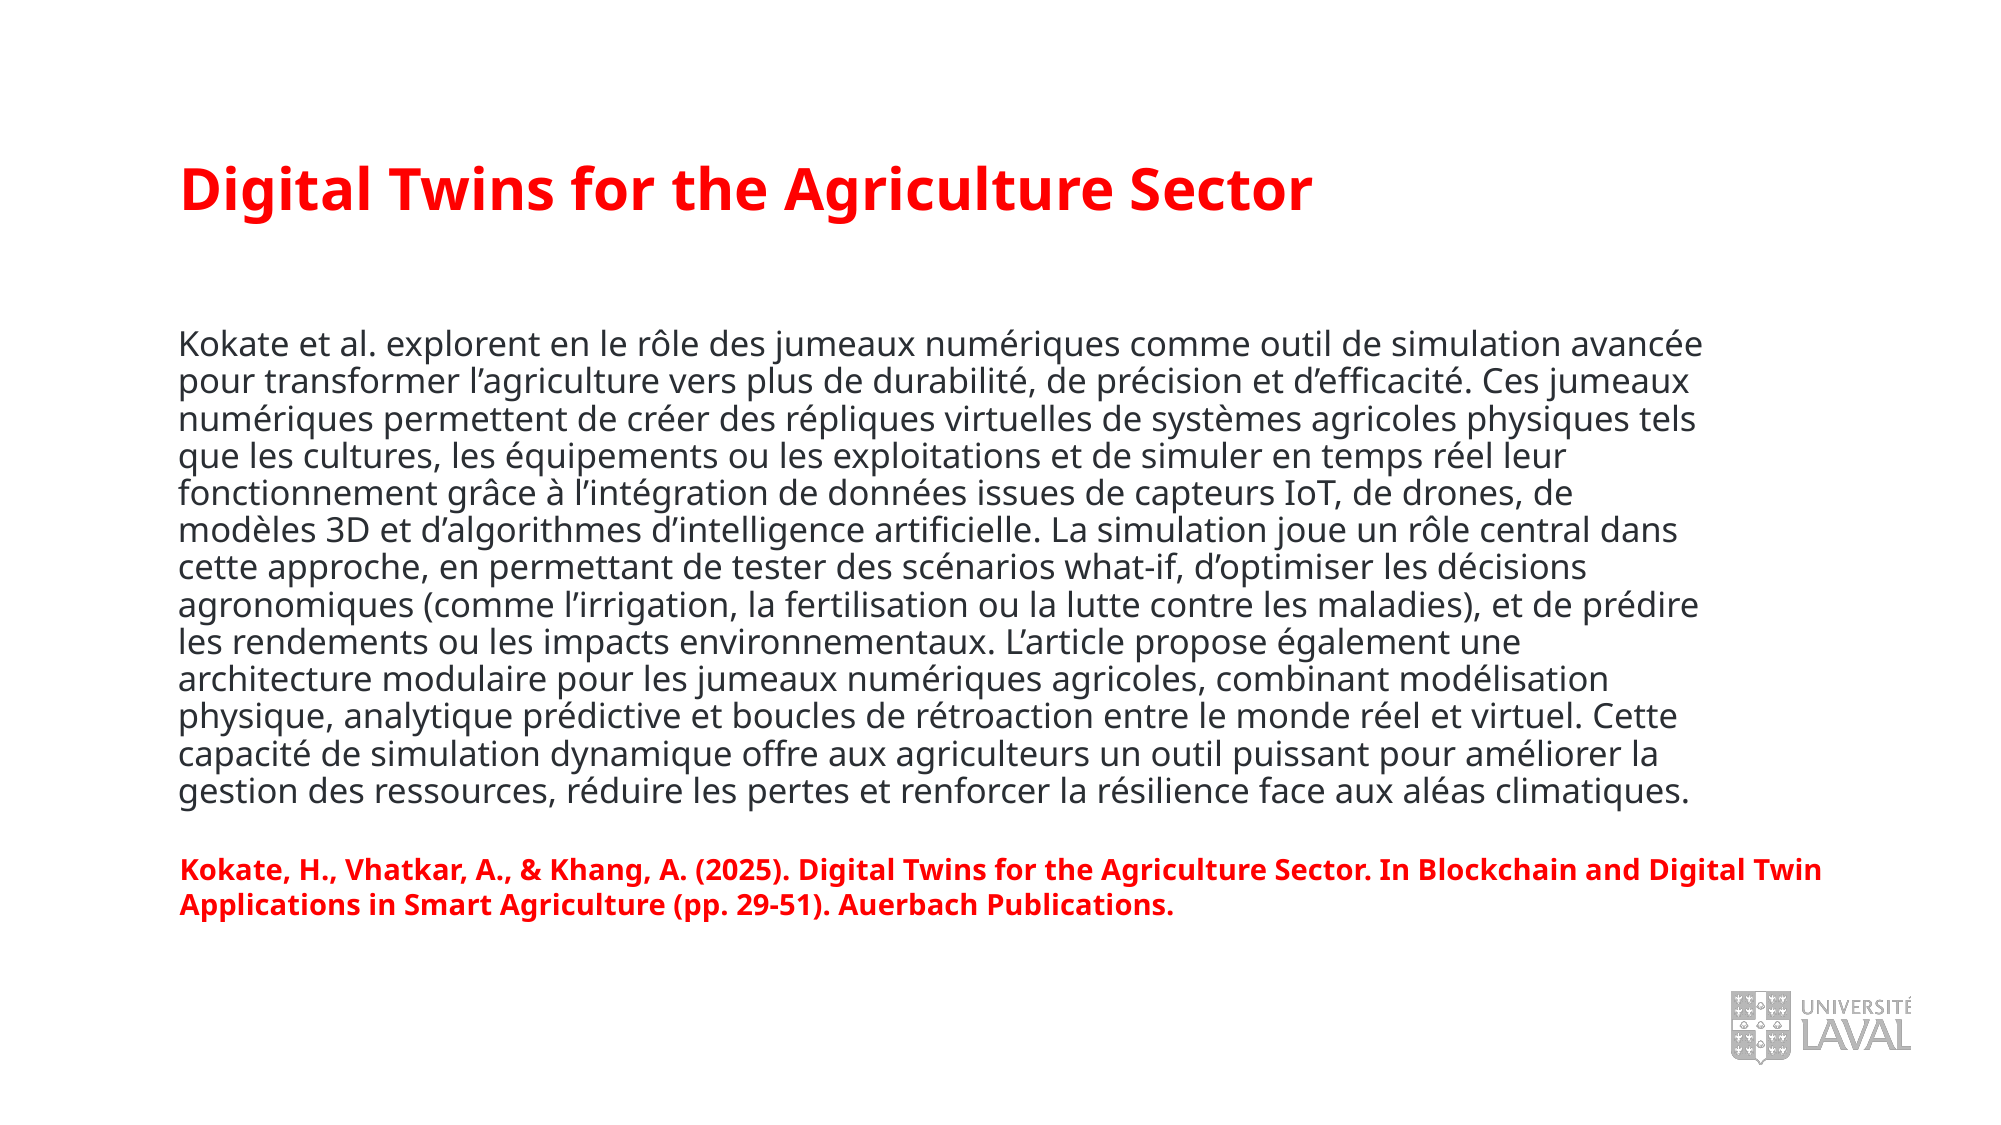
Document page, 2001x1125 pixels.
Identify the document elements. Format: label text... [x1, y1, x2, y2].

text_box Kokate, H., Vhatkar, A., & Khang, A. (2025). Digital Twins for the Agriculture Sector. In Blockchain and Digital Twin Applications in Smart Agriculture (pp. 29-51). Auerbach Publications. [159, 831, 1909, 949]
text_box Kokate et al. explorent en le rôle des jumeaux numériques comme outil de simulation avancée pour transformer l’agriculture vers plus de durabilité, de précision et d’efficacité. Ces jumeaux numériques permettent de créer des répliques virtuelles de systèmes agricoles physiques tels que les cultures, les équipements ou les exploitations et de simuler en temps réel leur fonctionnement grâce à l’intégration de données issues de capteurs IoT, de drones, de modèles 3D et d’algorithmes d’intelligence artificielle. La simulation joue un rôle central dans cette approche, en permettant de tester des scénarios what-if, d’optimiser les décisions agronomiques (comme l’irrigation, la fertilisation ou la lutte contre les maladies), et de prédire les rendements ou les impacts environnementaux. L’article propose également une architecture modulaire pour les jumeaux numériques agricoles, combinant modélisation physique, analytique prédictive et boucles de rétroaction entre le monde réel et virtuel. Cette capacité de simulation dynamique offre aux agriculteurs un outil puissant pour améliorer la gestion des ressources, réduire les pertes et renforcer la résilience face aux aléas climatiques. [177, 326, 1711, 820]
text_box Digital Twins for the Agriculture Sector [159, 132, 1909, 327]
picture [1731, 991, 1911, 1065]
